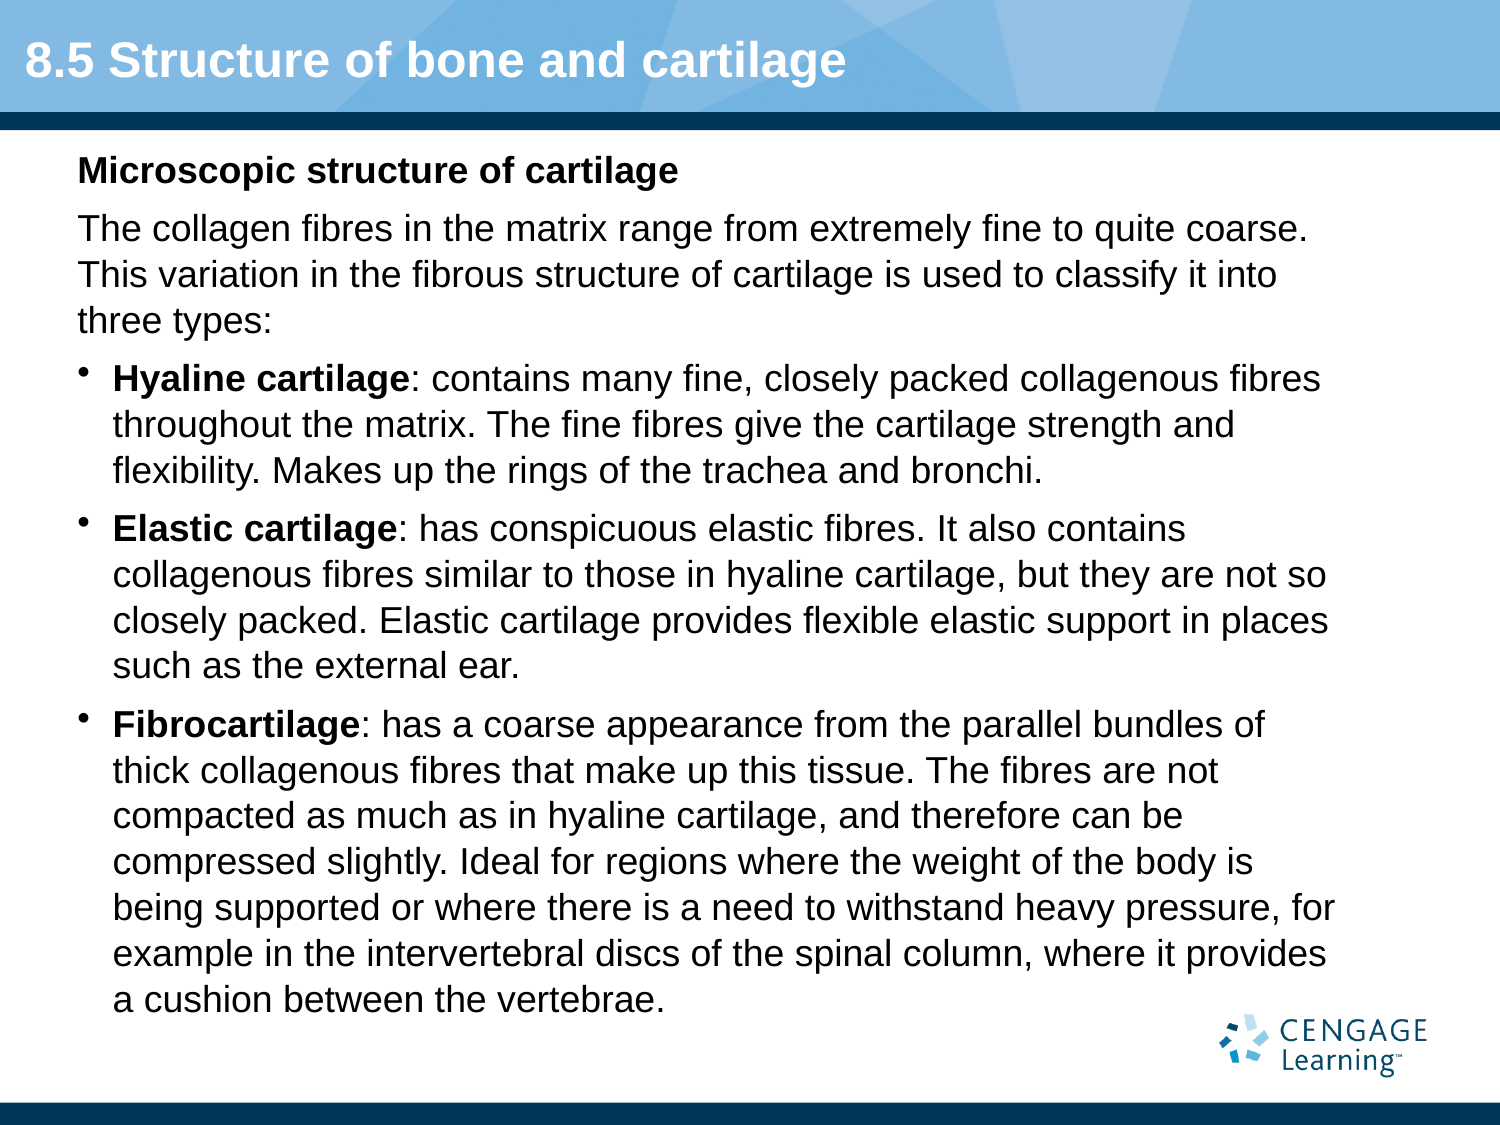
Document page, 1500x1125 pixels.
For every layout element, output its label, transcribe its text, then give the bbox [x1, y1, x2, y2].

text_box Microscopic structure of cartilage The collagen fibres in the matrix range from extremely fine to quite coarse. This variation in the fibrous structure of cartilage is used to classify it into three types: Hyaline cartilage: contains many fine, closely packed collagenous fibres throughout the matrix. The fine fibres give the cartilage strength and flexibility. Makes up the rings of the trachea and bronchi. Elastic cartilage: has conspicuous elastic fibres. It also contains collagenous fibres similar to those in hyaline cartilage, but they are not so closely packed. Elastic cartilage provides flexible elastic support in places such as the external ear. Fibrocartilage: has a coarse appearance from the parallel bundles of thick collagenous fibres that make up this tissue. The fibres are not compacted as much as in hyaline cartilage, and therefore can be compressed slightly. Ideal for regions where the weight of the body is being supported or where there is a need to withstand heavy pressure, for example in the intervertebral discs of the spinal column, where it provides a cushion between the vertebrae. [62, 137, 1363, 1028]
title 8.5 Structure of bone and cartilage [24, 24, 1263, 100]
picture [0, 0, 1500, 112]
picture [1195, 990, 1450, 1101]
